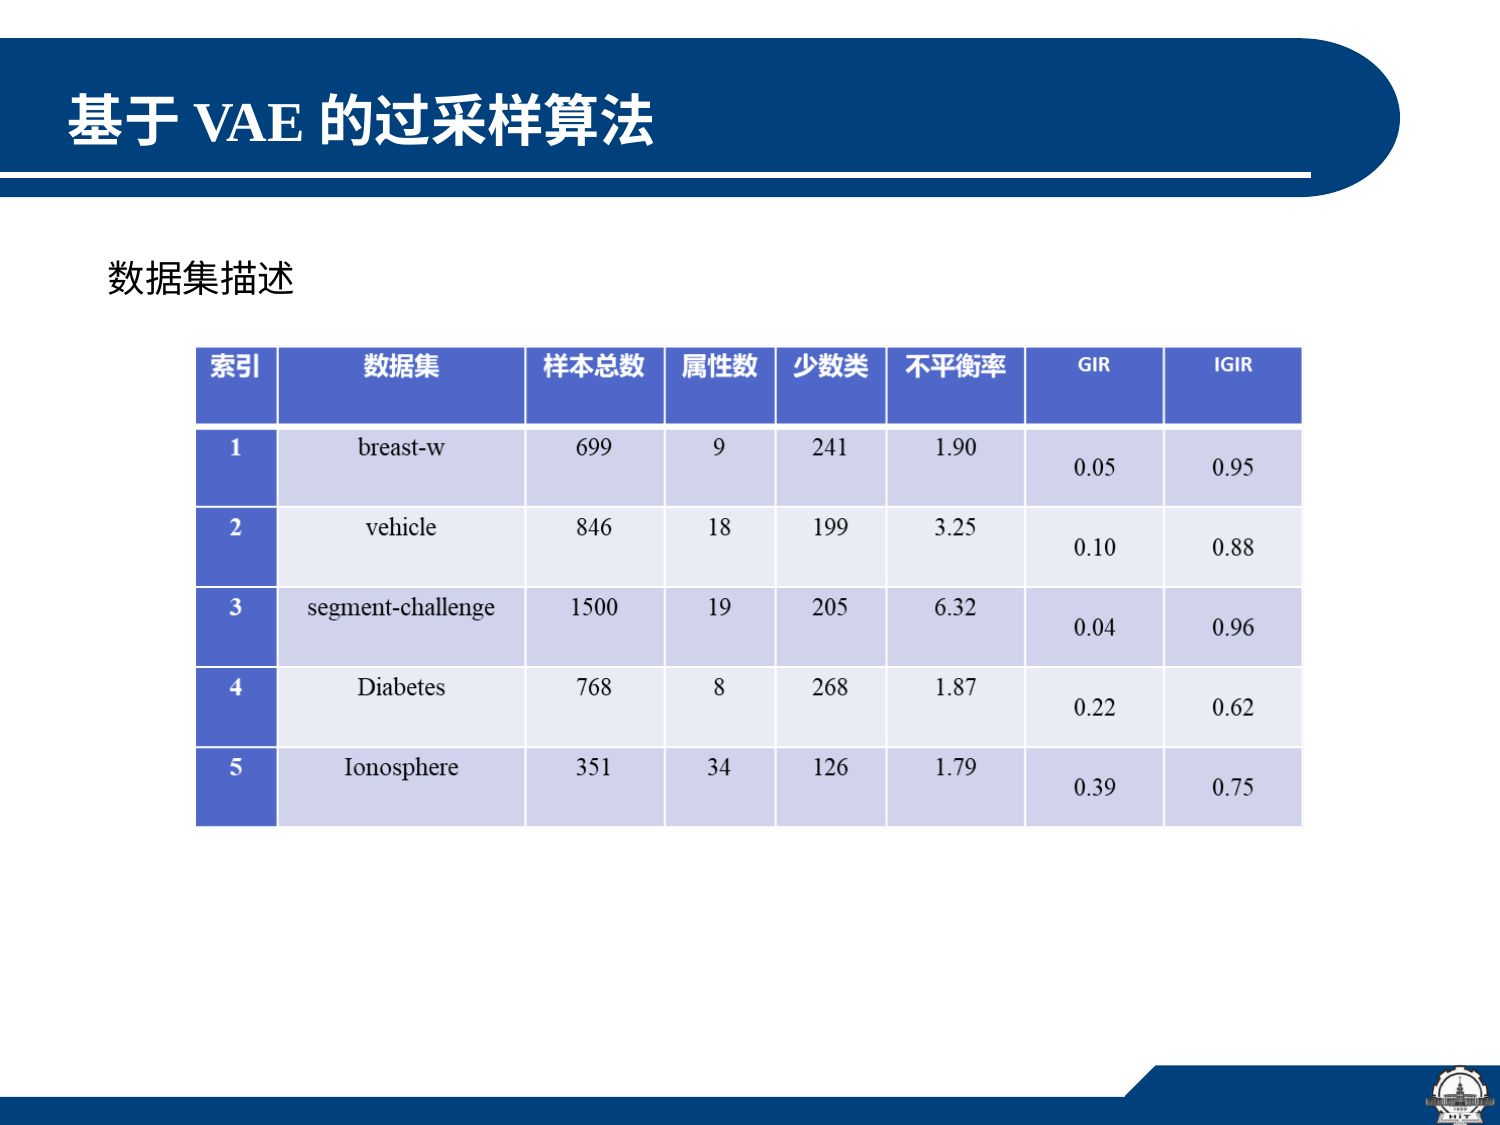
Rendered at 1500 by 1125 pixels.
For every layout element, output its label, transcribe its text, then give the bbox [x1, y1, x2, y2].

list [193, 342, 1307, 830]
text_box 数据集描述 [93, 247, 709, 307]
title 基于VAE的过采样算法 [52, 24, 1353, 213]
picture [1419, 1061, 1500, 1125]
